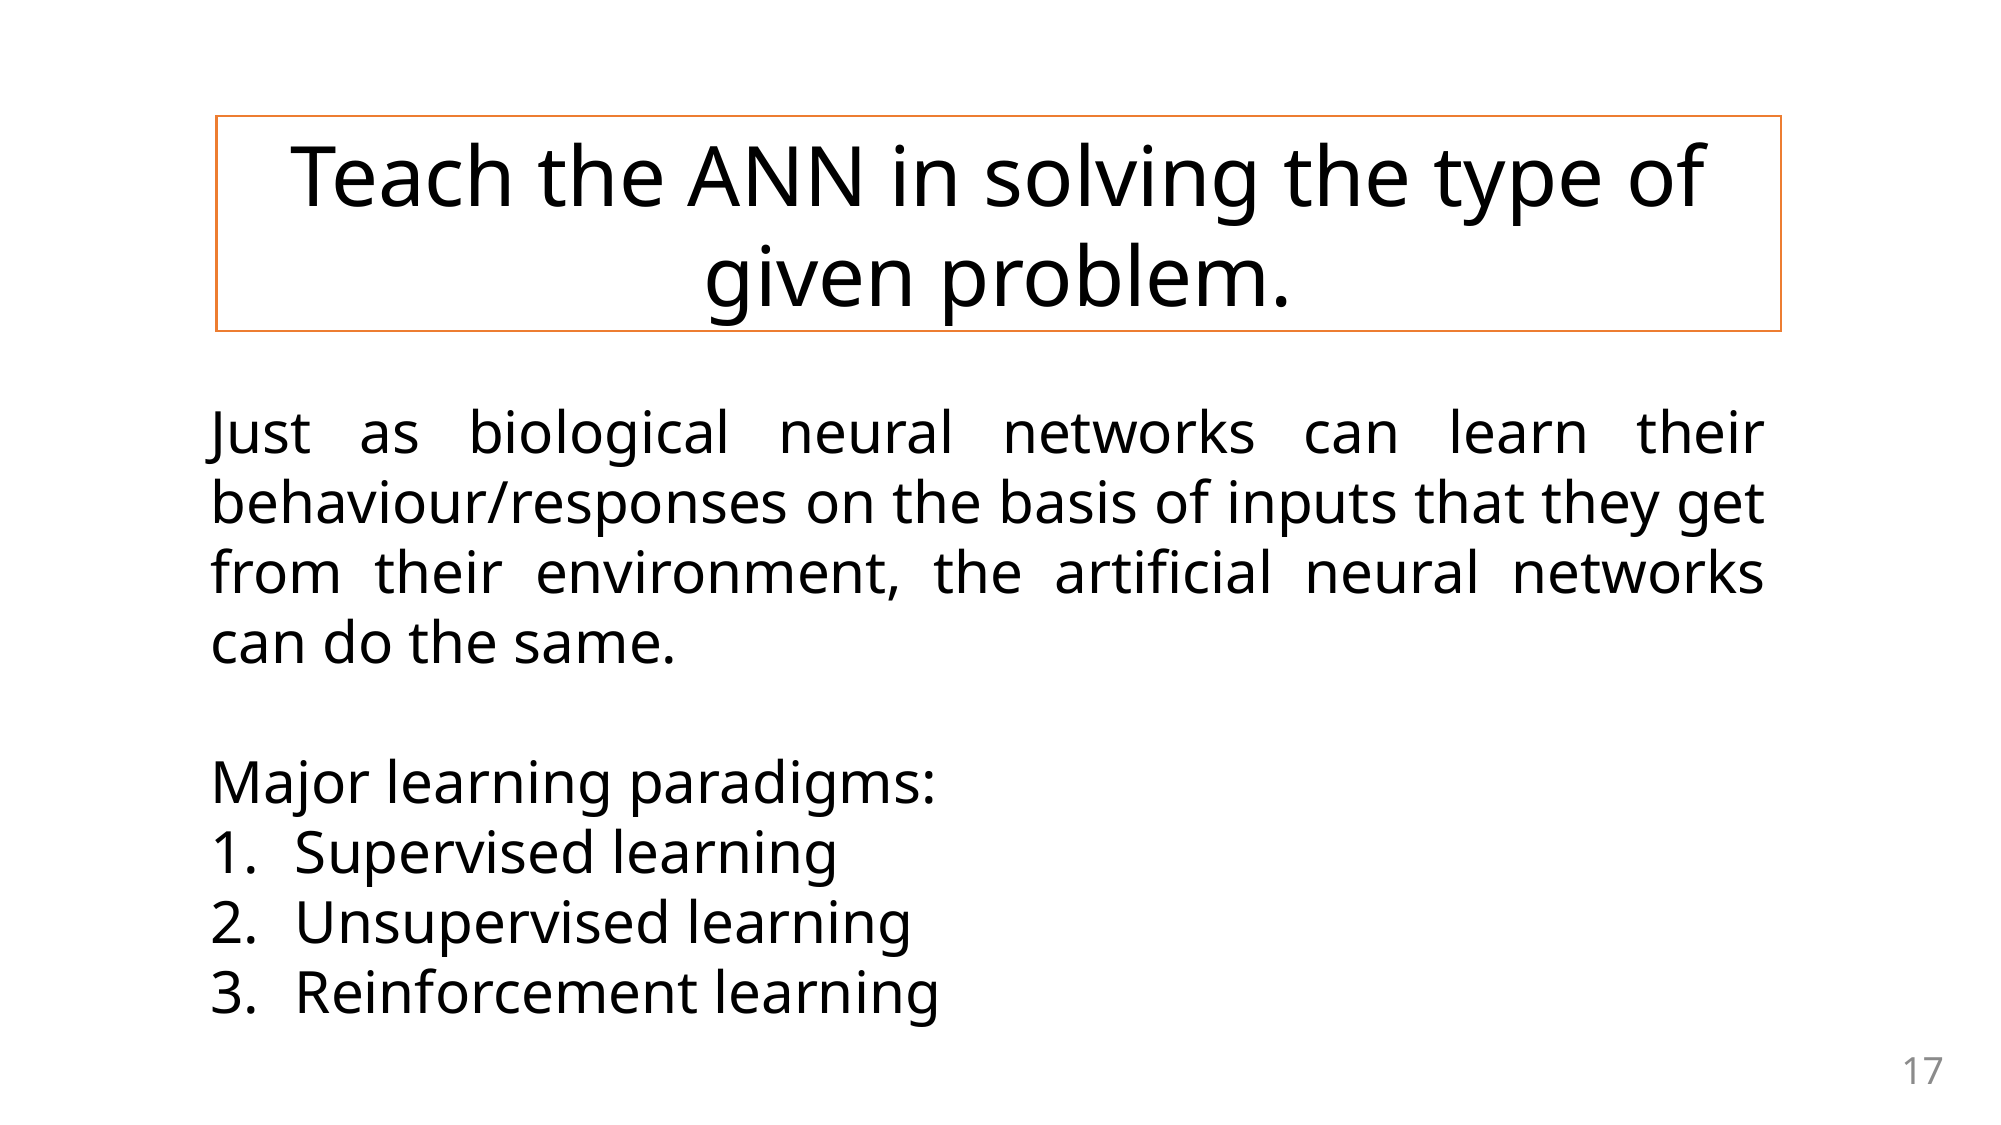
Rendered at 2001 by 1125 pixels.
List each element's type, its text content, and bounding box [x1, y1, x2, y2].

slide_number 17 [1836, 1042, 1960, 1103]
text_box Just as biological neural networks can learn their behaviour/responses on the basis of inputs that they get from their environment, the artificial neural networks can do the same. Major learning paradigms: Supervised learning Unsupervised learning Reinforcement learning [195, 388, 1781, 1033]
text_box Teach the ANN in solving the type of given problem. [215, 115, 1782, 332]
